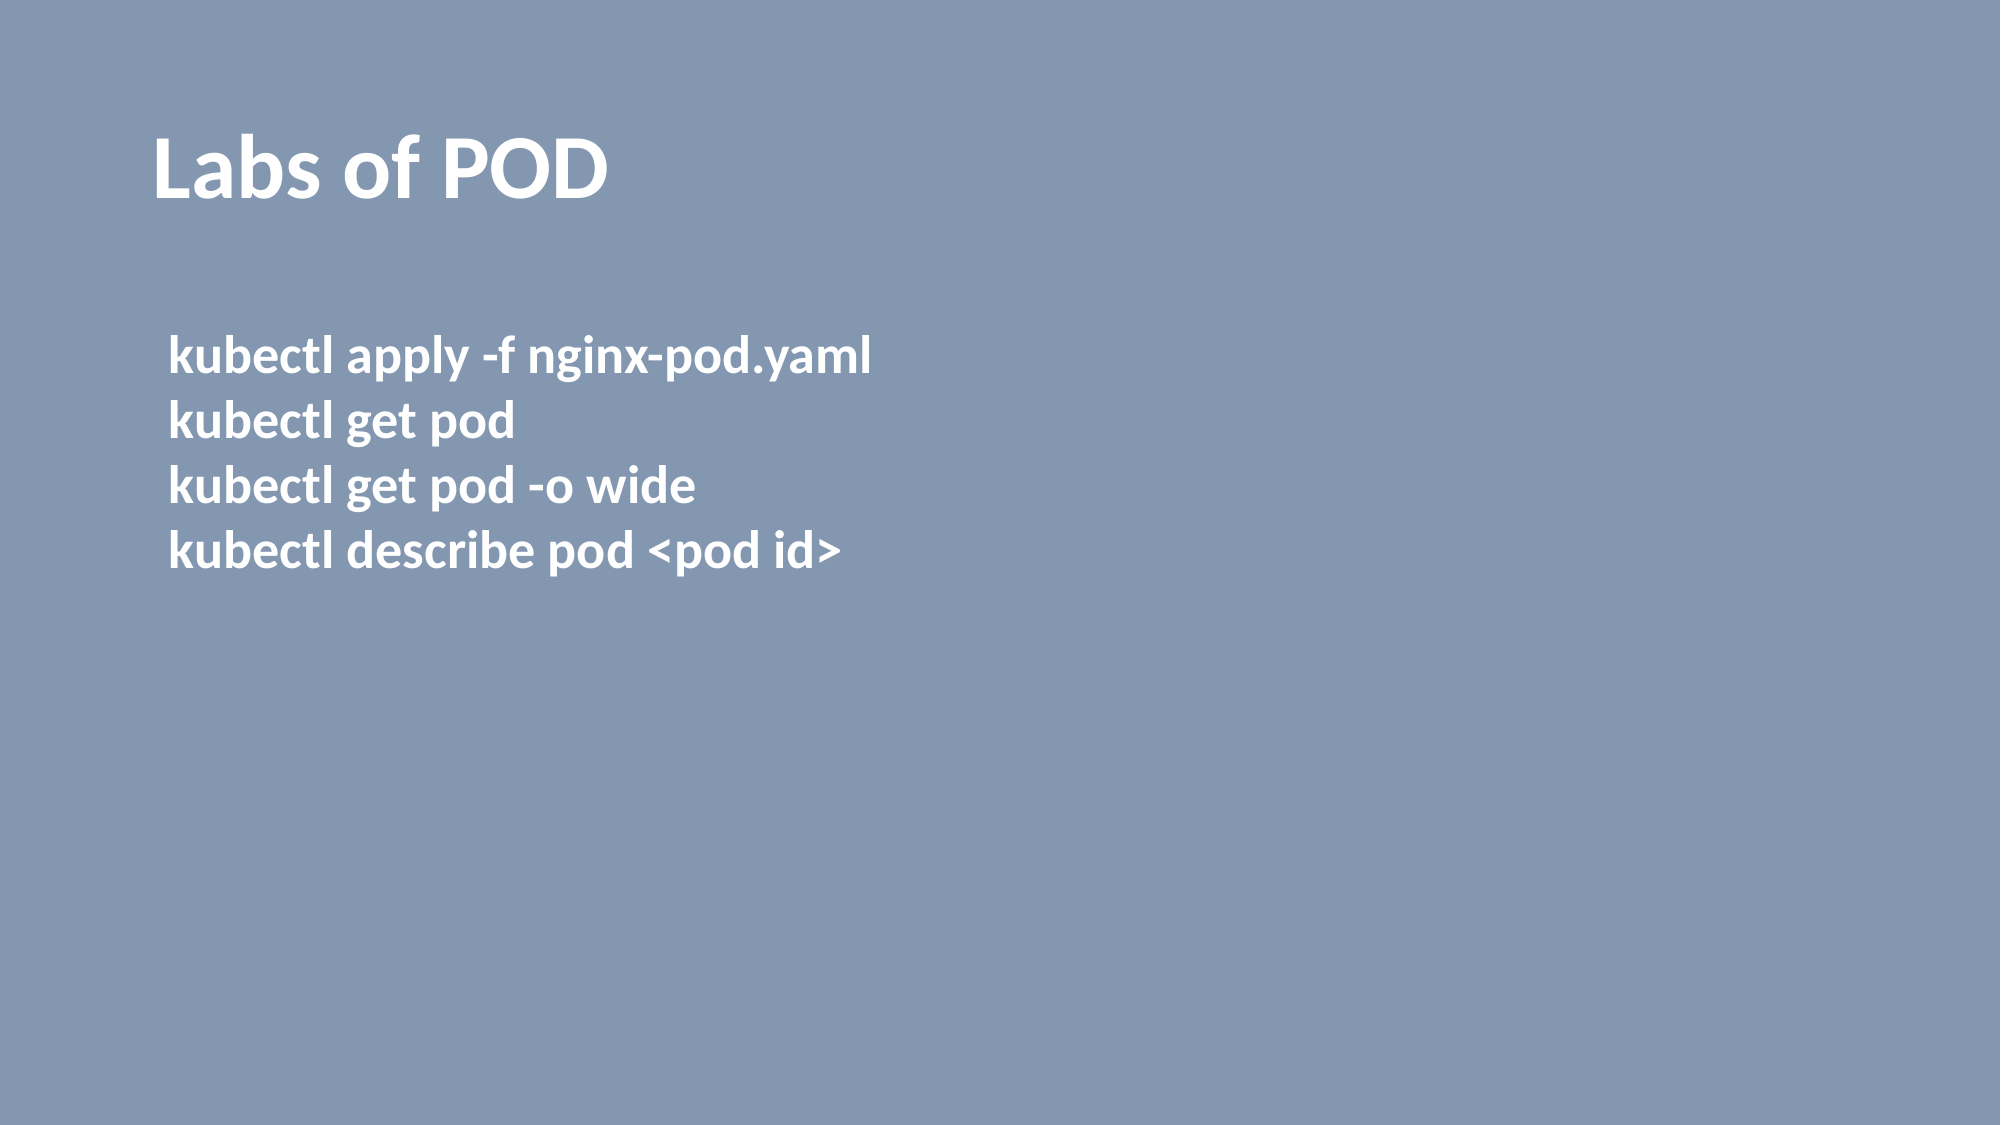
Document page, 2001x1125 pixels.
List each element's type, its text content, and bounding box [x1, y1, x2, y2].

title Labs of POD [137, 59, 1863, 278]
text_box kubectl apply -f nginx-pod.yaml kubectl get pod kubectl get pod -o wide kubectl describe pod <pod id> [154, 312, 2000, 952]
